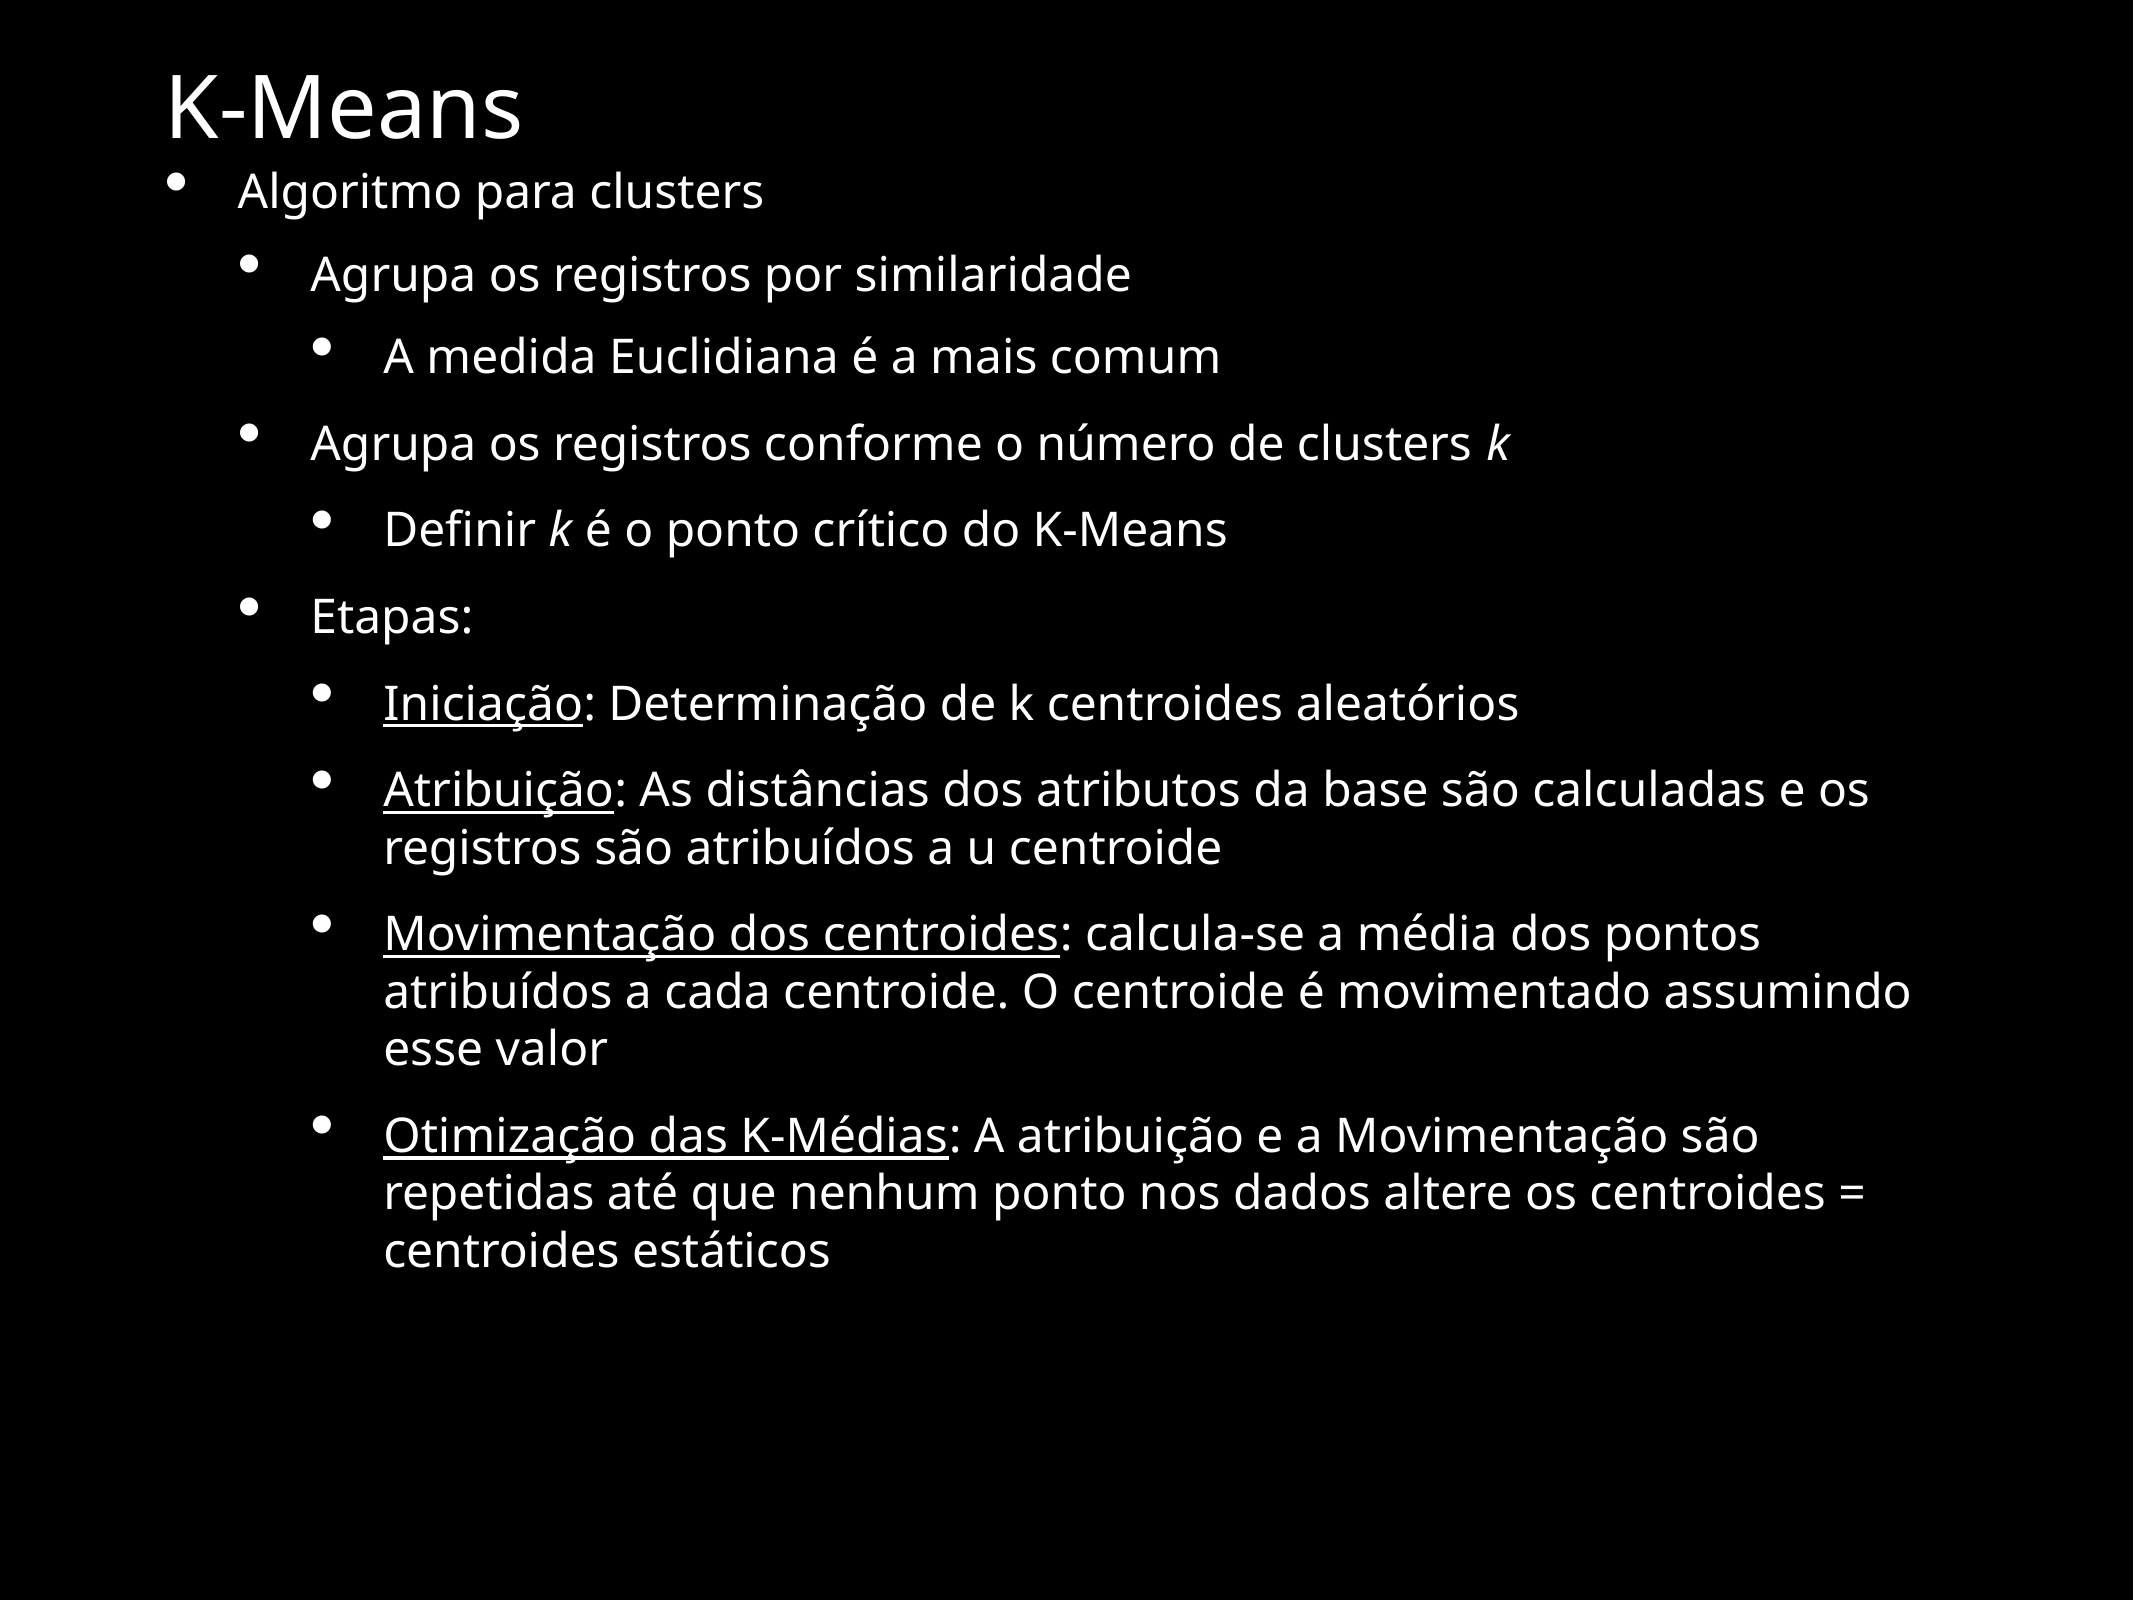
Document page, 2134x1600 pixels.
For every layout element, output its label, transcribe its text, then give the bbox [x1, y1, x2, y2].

title K-Means [155, 41, 1978, 152]
list Algoritmo para clusters Agrupa os registros por similaridade A medida Euclidiana é a mais comum Agrupa os registros conforme o número de clusters k Definir k é o ponto crítico do K-Means Etapas: Iniciação: Determinação de k centroides aleatórios Atribuição: As distâncias dos atributos da base são calculadas e os registros são atribuídos a u centroide Movimentação dos centroides: calcula-se a média dos pontos atribuídos a cada centroide. O centroide é movimentado assumindo esse valor Otimização das K-Médias: A atribuição e a Movimentação são repetidas até que nenhum ponto nos dados altere os centroides = centroides estáticos [155, 152, 1978, 1448]
